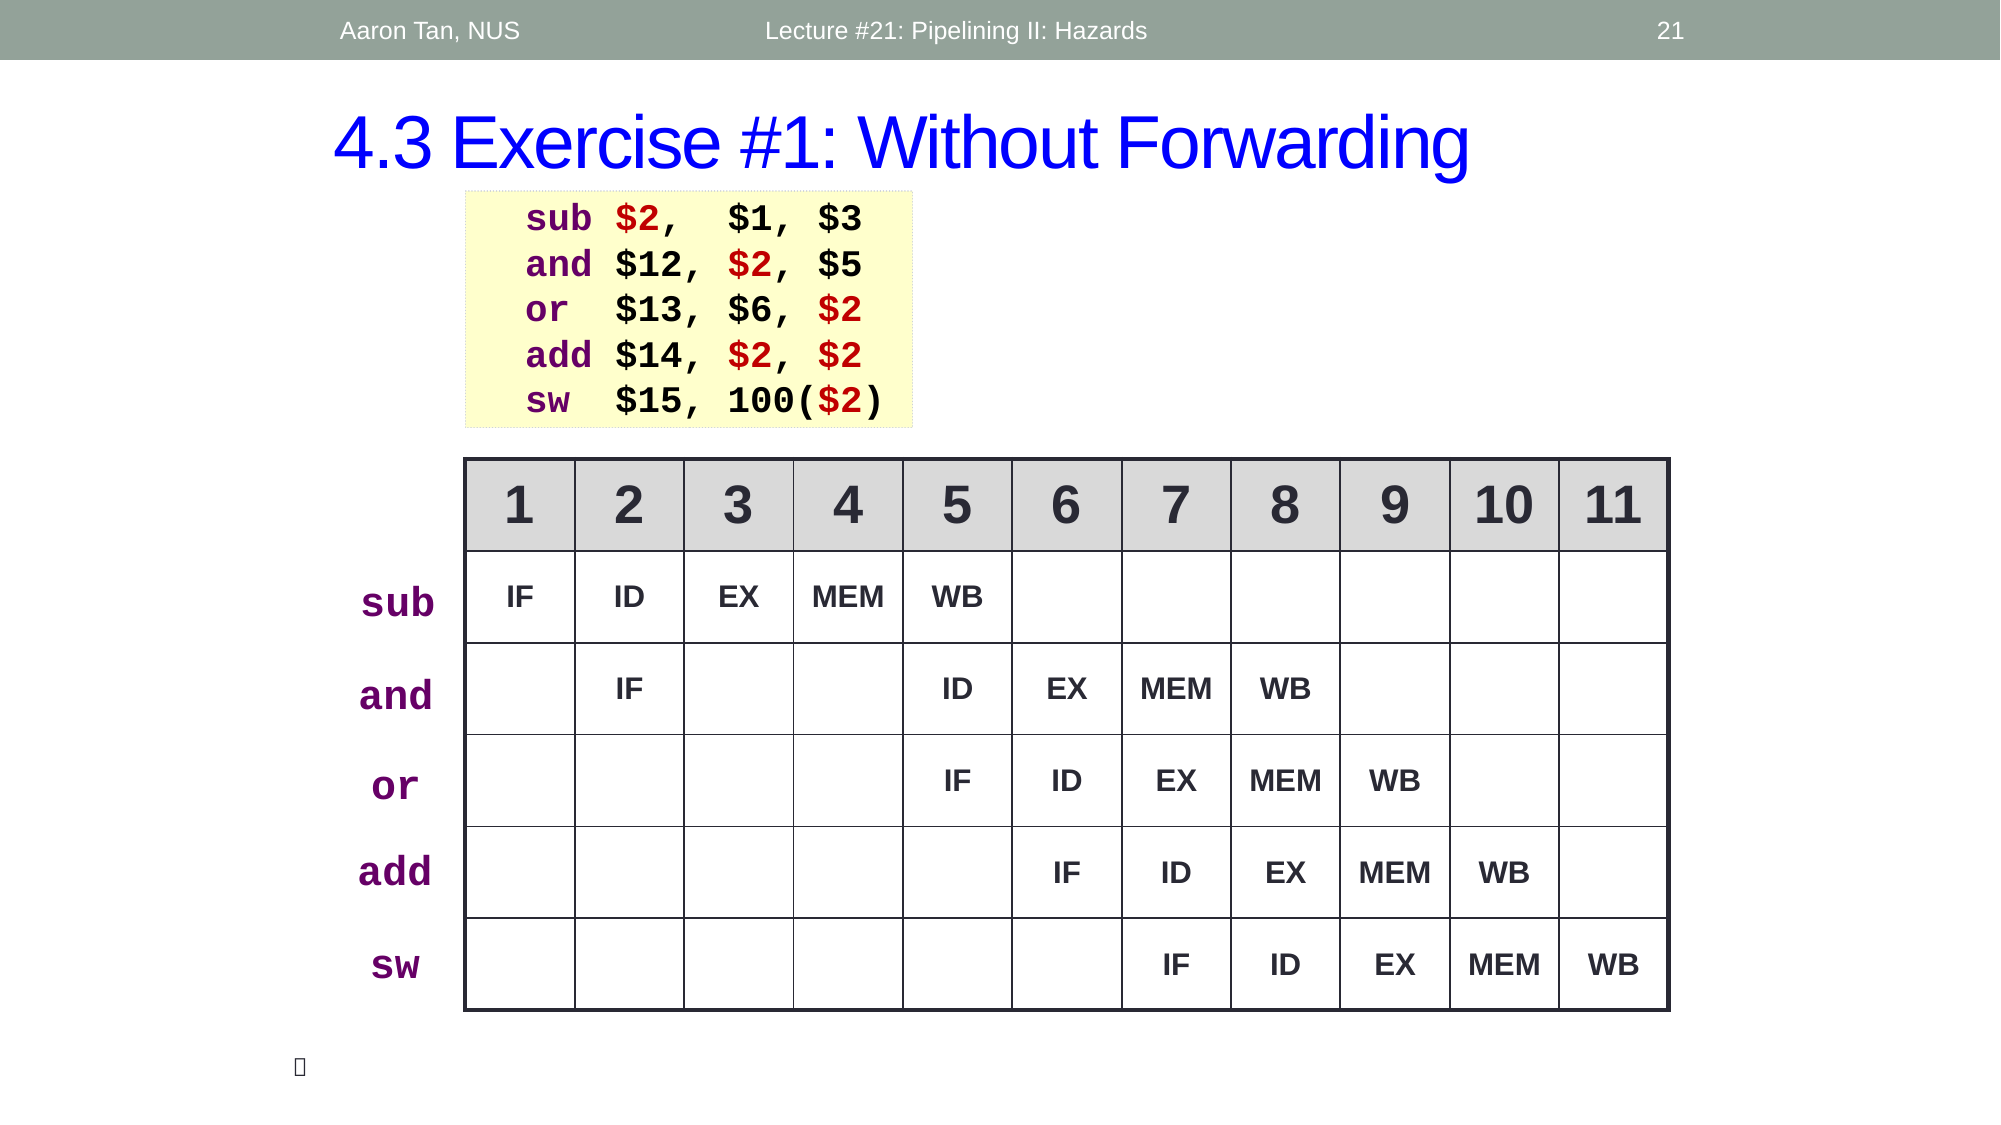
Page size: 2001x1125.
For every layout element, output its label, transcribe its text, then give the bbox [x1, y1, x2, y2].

table_cell [1451, 735, 1558, 826]
table_header [794, 644, 902, 734]
table_cell EX [1123, 735, 1230, 826]
table_cell IF [904, 735, 1011, 826]
table_cell [576, 827, 683, 917]
table_header 3 [685, 461, 793, 550]
table_cell ID [1013, 735, 1121, 826]
table_cell WB [904, 552, 1011, 642]
table_cell [1013, 919, 1121, 1008]
table_cell [1123, 552, 1230, 642]
table_cell [467, 735, 574, 826]
table_header IF [576, 644, 683, 734]
table_cell ID [1232, 919, 1340, 1008]
table_cell [685, 827, 793, 917]
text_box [341, 566, 451, 996]
table_header 6 [1013, 461, 1121, 550]
table_cell IF [467, 552, 574, 642]
table_cell MEM [1451, 919, 1558, 1008]
table_header [1560, 644, 1667, 734]
table_header EX [1013, 644, 1121, 734]
table_cell [467, 919, 574, 1008]
text_box sub $2, $1, $3 and $12, $2, $5 or $13, $6, $2 add $14, $2, $2 sw $15, 100($2) [465, 191, 913, 428]
table_cell [1013, 552, 1121, 642]
table_cell [904, 919, 1011, 1008]
table_header [1451, 644, 1558, 734]
footer Lecture #21: Pipelining II: Hazards [800, 3, 1558, 57]
table_cell [467, 644, 574, 734]
table_cell EX [1232, 827, 1340, 917]
table_cell [1560, 827, 1667, 917]
table_cell IF [1013, 827, 1121, 917]
table_cell EX [1341, 919, 1449, 1008]
table_cell EX [685, 552, 793, 642]
slide_number 21 [1558, 3, 1700, 57]
text_box  [275, 1050, 325, 1083]
table_cell [794, 827, 902, 917]
table_cell [1560, 552, 1666, 642]
table_cell IF [1123, 919, 1230, 1008]
table_cell [904, 827, 1011, 917]
table_header 2 [576, 461, 683, 550]
table_cell WB [1560, 919, 1667, 1008]
table_header 5 [904, 461, 1011, 550]
table_cell [467, 827, 574, 917]
table_cell MEM [794, 552, 902, 642]
table_header 8 [1232, 461, 1339, 550]
table_cell [685, 735, 793, 826]
table_cell [794, 919, 902, 1008]
table_header 4 [794, 461, 902, 550]
table_header 9 [1341, 461, 1449, 550]
table_cell [1341, 552, 1449, 642]
table_header ID [904, 644, 1011, 734]
title 4.3 Exercise #1: Without Forwarding [318, 86, 1700, 192]
table_header 11 [1560, 461, 1666, 550]
table_header WB [1232, 644, 1340, 734]
table_cell [794, 735, 902, 826]
table_header 7 [1123, 461, 1230, 550]
table_cell [1451, 552, 1558, 642]
table_cell [1232, 552, 1339, 642]
table_cell ID [1123, 827, 1230, 917]
table_header 1 [467, 461, 574, 550]
table_cell ID [576, 552, 683, 642]
table_cell [576, 919, 683, 1008]
table_header [685, 644, 793, 734]
table_cell [1560, 735, 1667, 826]
table_header MEM [1123, 644, 1230, 734]
table_cell [685, 919, 793, 1008]
table_cell MEM [1232, 735, 1340, 826]
table_cell MEM [1341, 827, 1449, 917]
table_cell WB [1341, 735, 1449, 826]
table_cell [576, 735, 683, 826]
table_cell WB [1451, 827, 1558, 917]
slide_number Aaron Tan, NUS [324, 3, 800, 57]
table_header [1341, 644, 1449, 734]
table_header 10 [1451, 461, 1558, 550]
